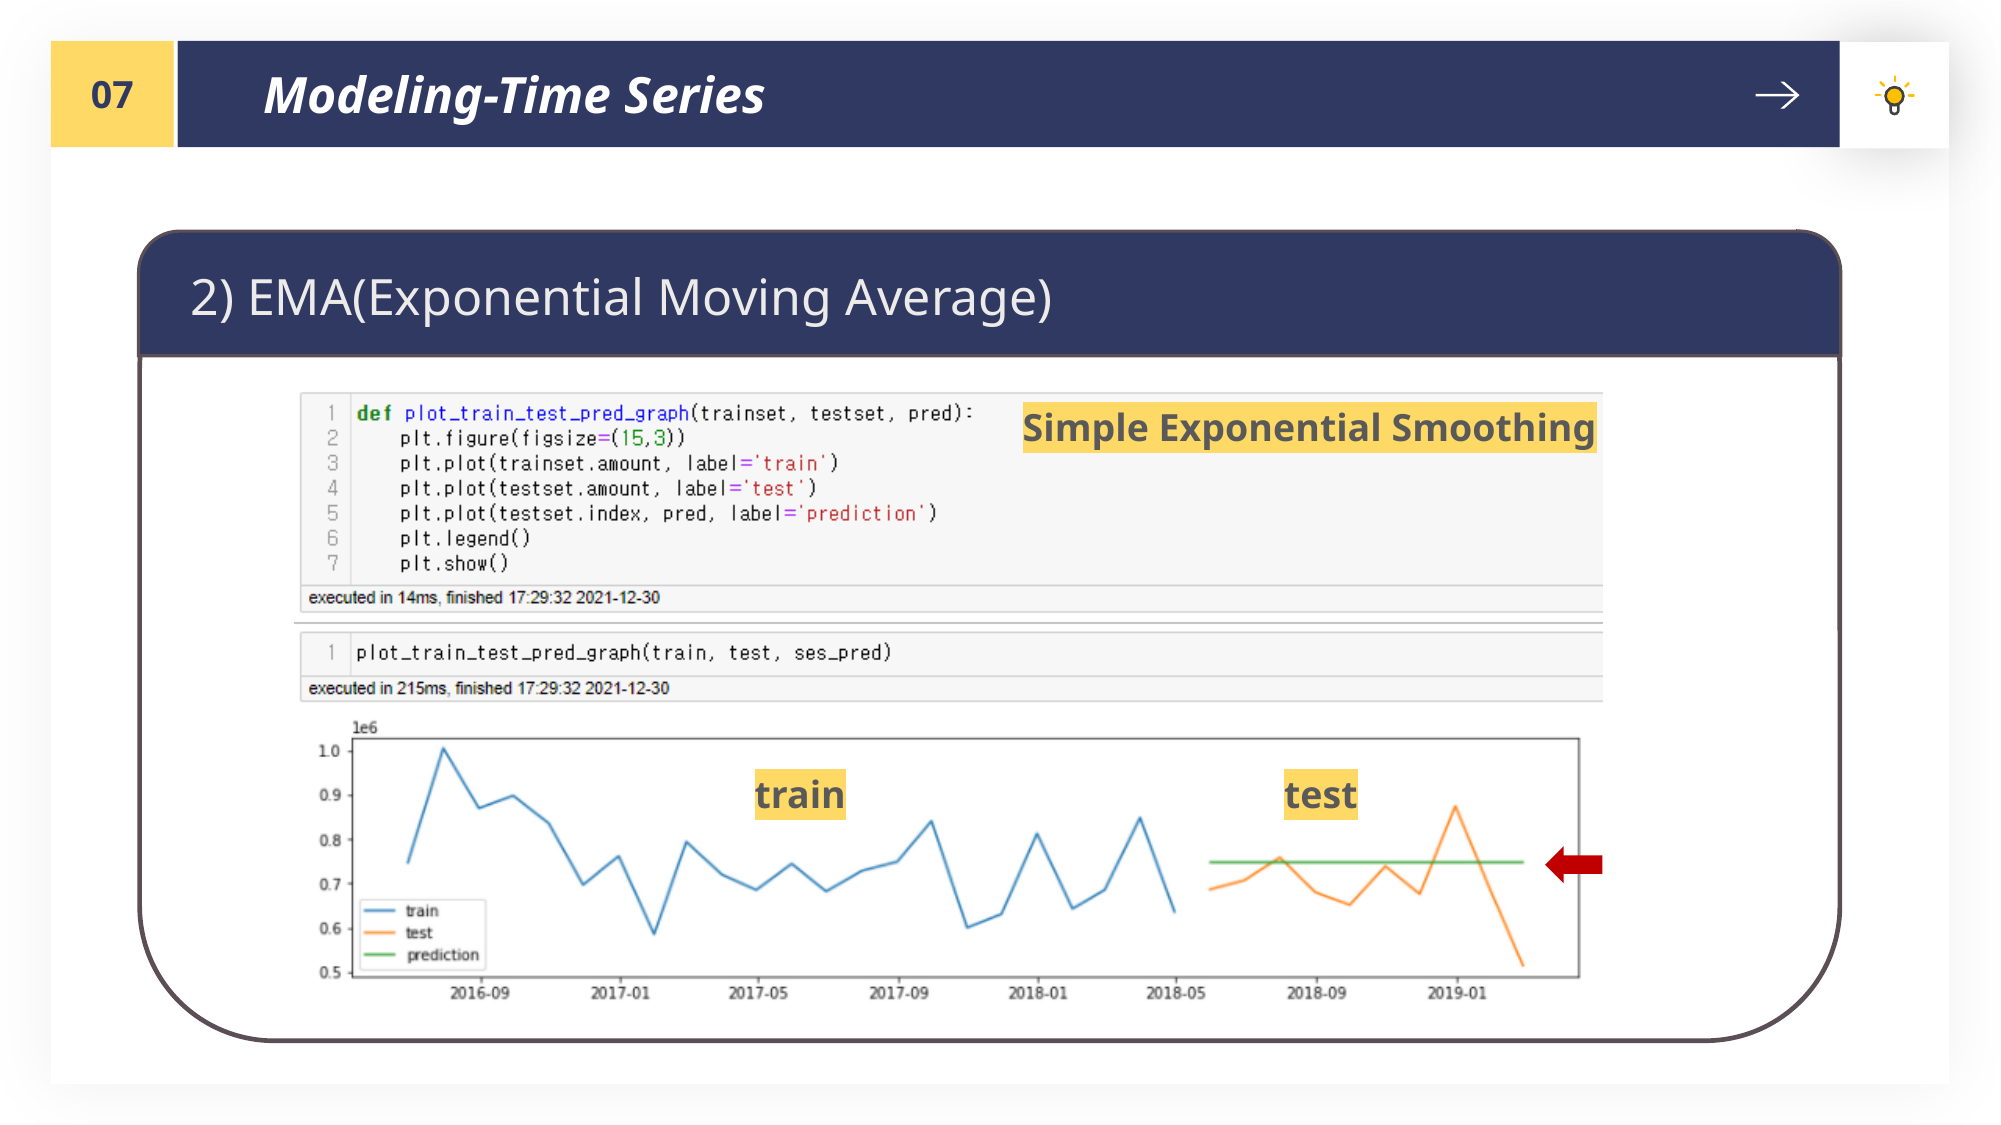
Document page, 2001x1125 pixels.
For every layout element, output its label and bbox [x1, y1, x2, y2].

text_box [50, 40, 1950, 1085]
picture [294, 380, 1603, 1012]
